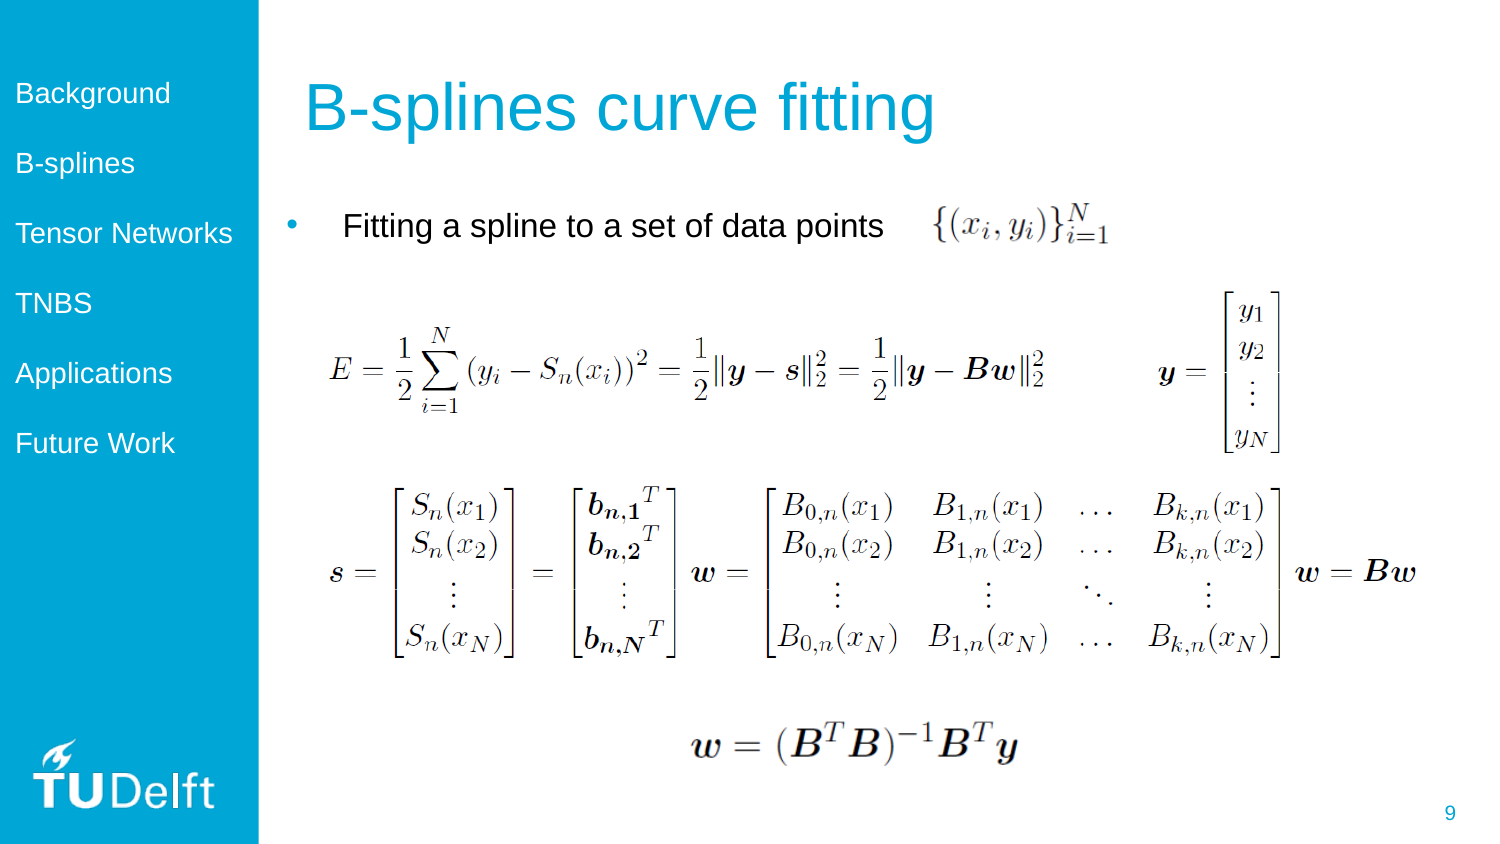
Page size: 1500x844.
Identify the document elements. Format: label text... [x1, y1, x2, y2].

picture [1150, 276, 1287, 461]
picture [927, 199, 1113, 255]
text_box Fitting a spline to a set of data points [271, 196, 1438, 769]
picture [676, 710, 1033, 780]
picture [316, 484, 1428, 669]
title B-splines curve fitting [289, 33, 1455, 175]
text_box Background B-splines Tensor Networks TNBS Applications Future Work [0, 67, 263, 512]
picture [316, 313, 1066, 423]
